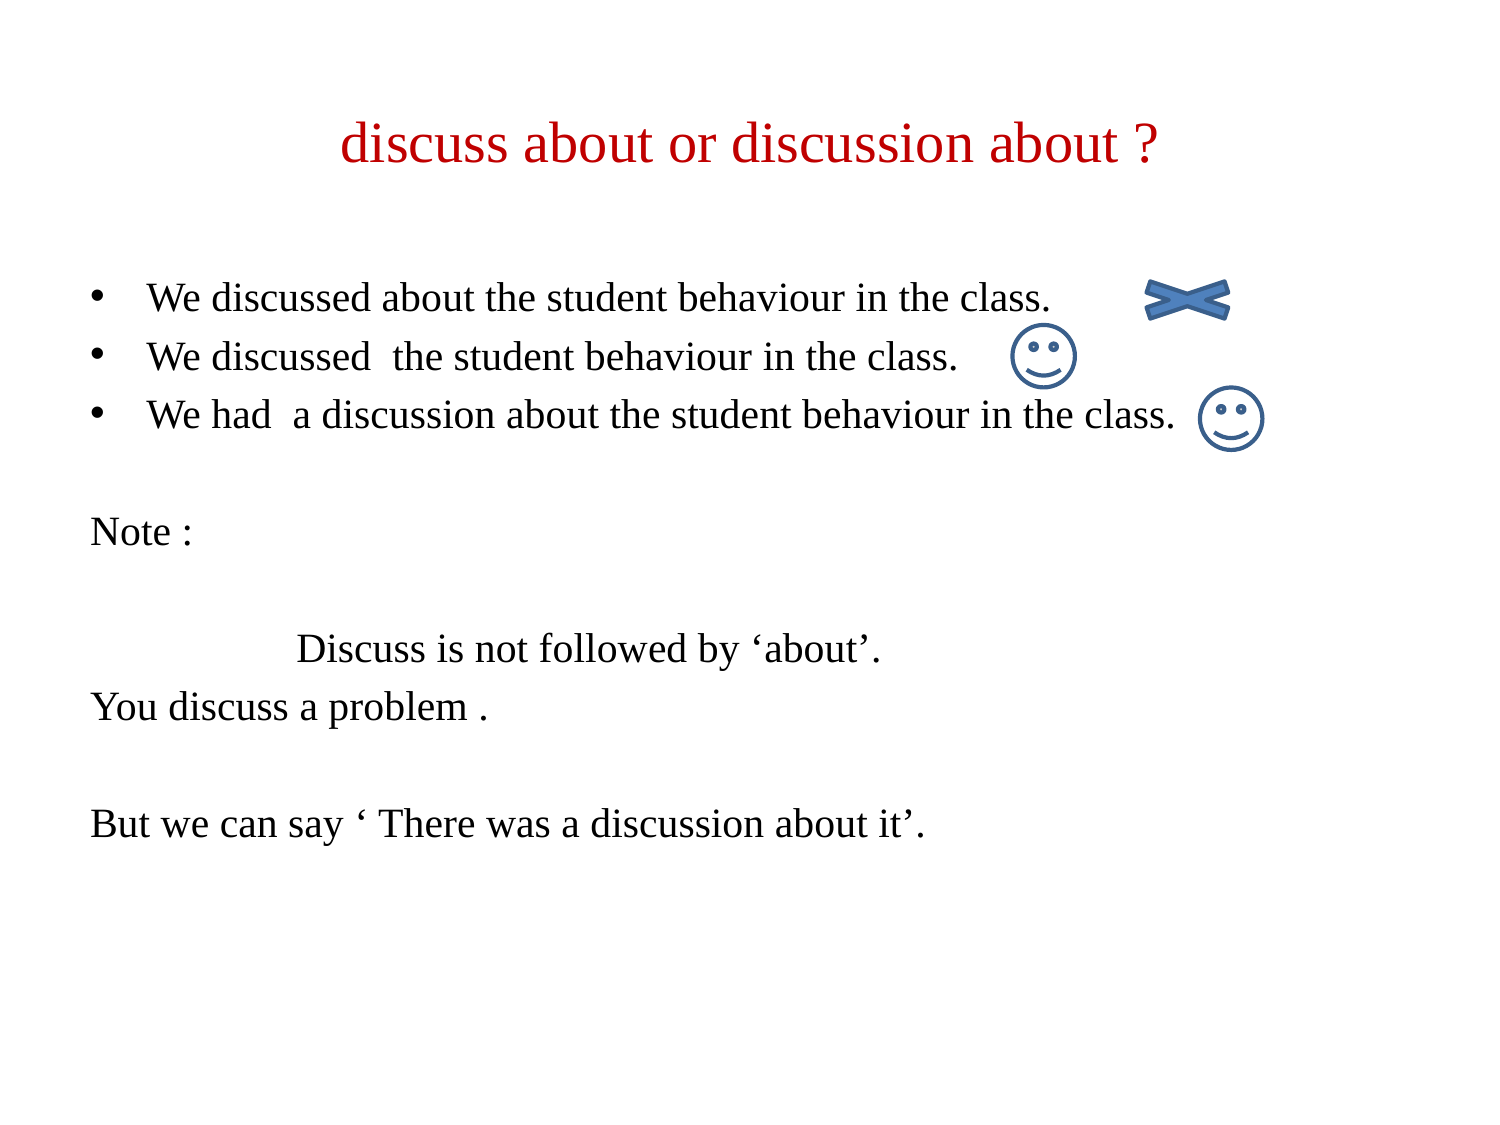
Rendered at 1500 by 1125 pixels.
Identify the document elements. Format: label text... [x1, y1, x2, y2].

text_box [1010, 322, 1078, 390]
title discuss about or discussion about ? [75, 45, 1425, 233]
list We discussed about the student behaviour in the class. We discussed the student behaviour in the class. We had a discussion about the student behaviour in the class. Note : Discuss is not followed by ‘about’. You discuss a problem . But we can say ‘ There was a discussion about it’. [75, 262, 1425, 1005]
text_box [1144, 279, 1231, 321]
text_box [1197, 385, 1265, 453]
